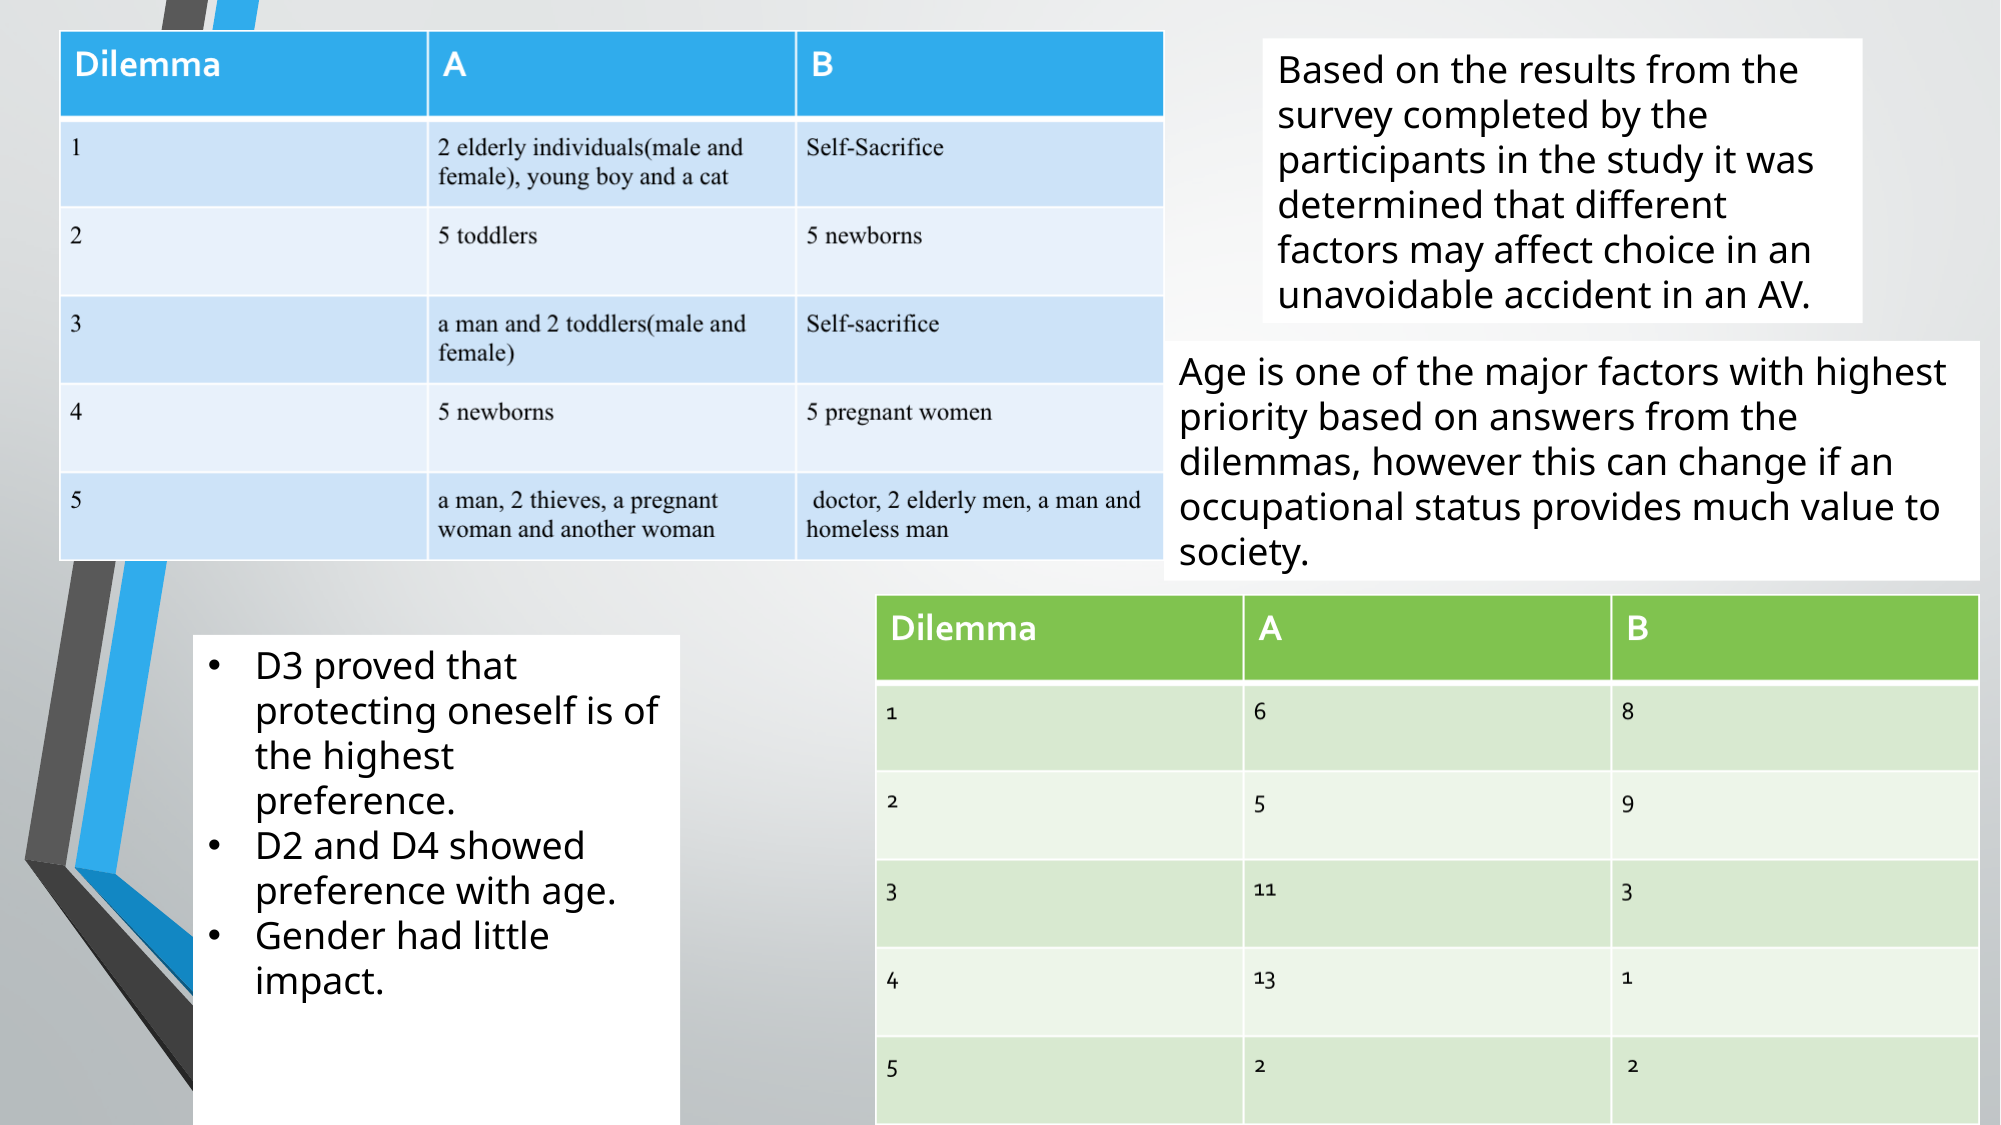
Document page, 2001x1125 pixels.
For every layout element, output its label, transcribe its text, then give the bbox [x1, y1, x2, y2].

text_box D3 proved that protecting oneself is of the highest preference. D2 and D4 showed preference with age. Gender had little impact. [193, 634, 681, 1125]
text_box Based on the results from the survey completed by the participants in the study it was determined that different factors may affect choice in an unavoidable accident in an AV. [1262, 38, 1863, 324]
picture [874, 594, 1981, 1125]
picture [59, 30, 1165, 562]
text_box Age is one of the major factors with highest priority based on answers from the dilemmas, however this can change if an occupational status provides much value to society. [1164, 340, 1980, 581]
